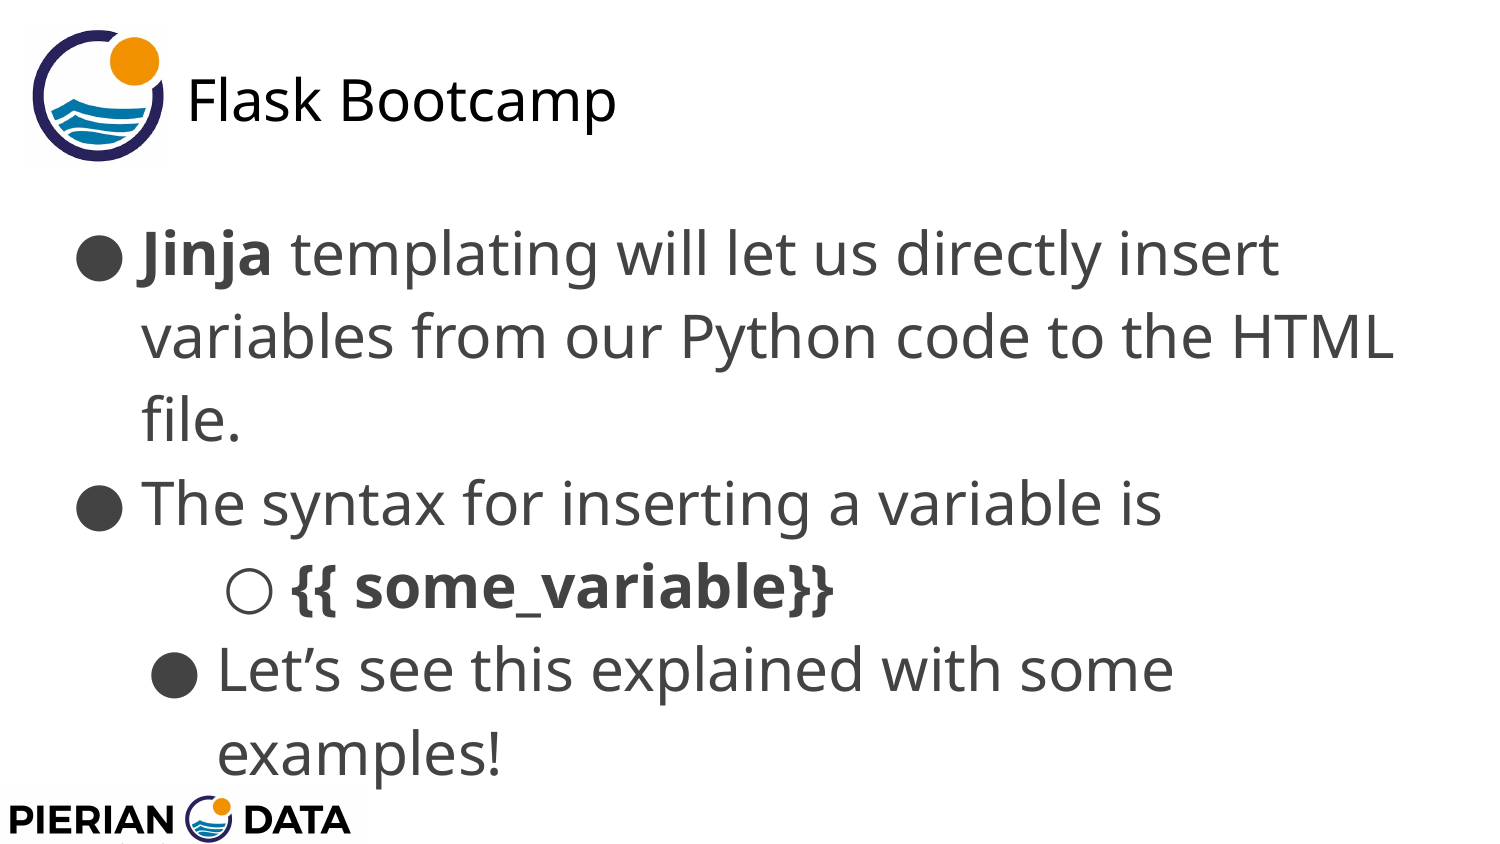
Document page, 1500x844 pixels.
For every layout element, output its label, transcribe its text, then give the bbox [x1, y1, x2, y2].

title Flask Bootcamp [176, 48, 1449, 143]
list Jinja templating will let us directly insert variables from our Python code to the HTML file. The syntax for inserting a variable is {{ some_variable}} Let’s see this explained with some examples! [51, 189, 1476, 750]
picture [24, 24, 172, 167]
picture [0, 787, 368, 844]
